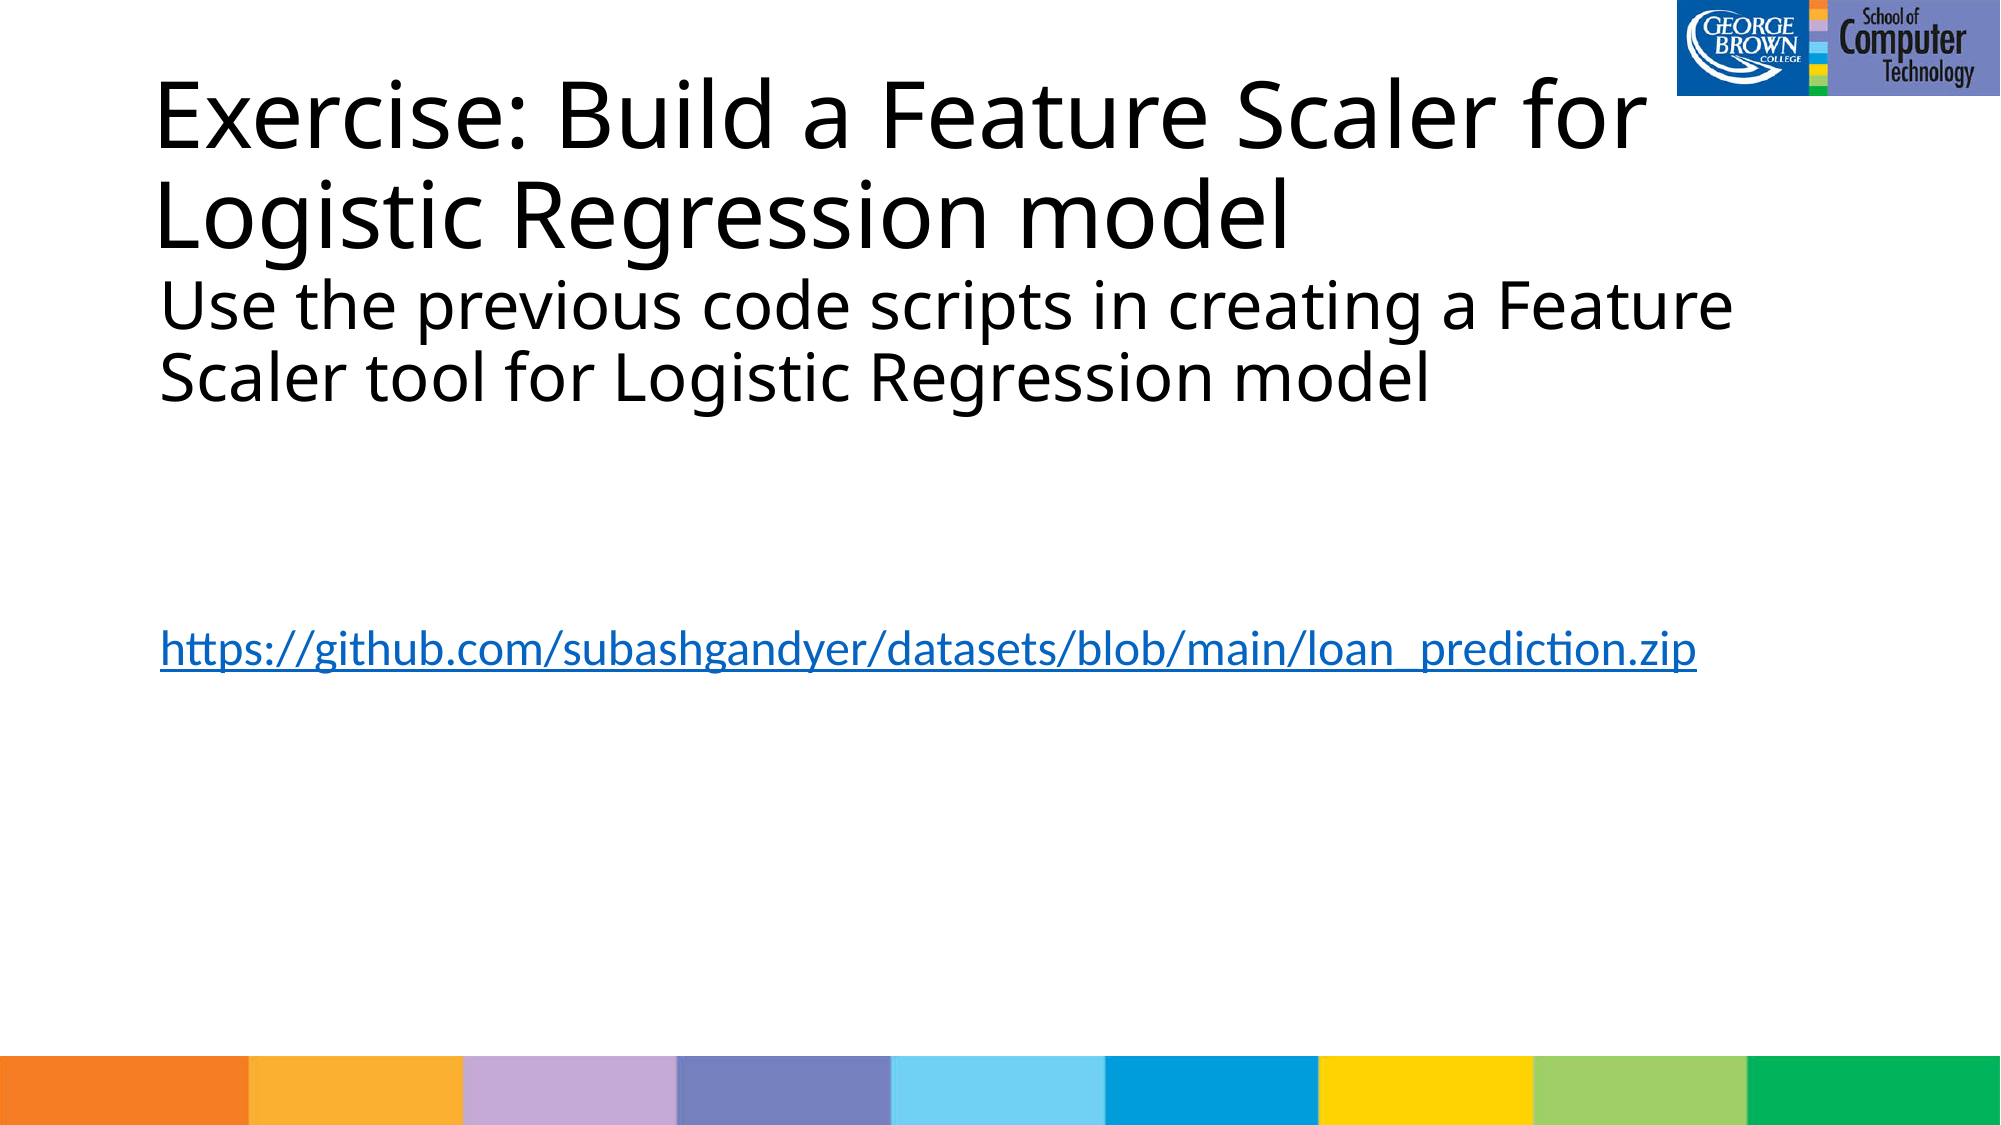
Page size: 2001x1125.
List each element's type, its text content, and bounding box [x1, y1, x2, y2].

list Use the previous code scripts in creating a Feature Scaler tool for Logistic Regression model https://github.com/subashgandyer/datasets/blob/main/loan_prediction.zip [145, 264, 1865, 934]
picture [0, 1056, 1105, 1125]
title Exercise: Build a Feature Scaler for Logistic Regression model [137, 59, 1863, 278]
picture [1318, 1056, 2000, 1125]
picture [1677, 0, 2000, 96]
